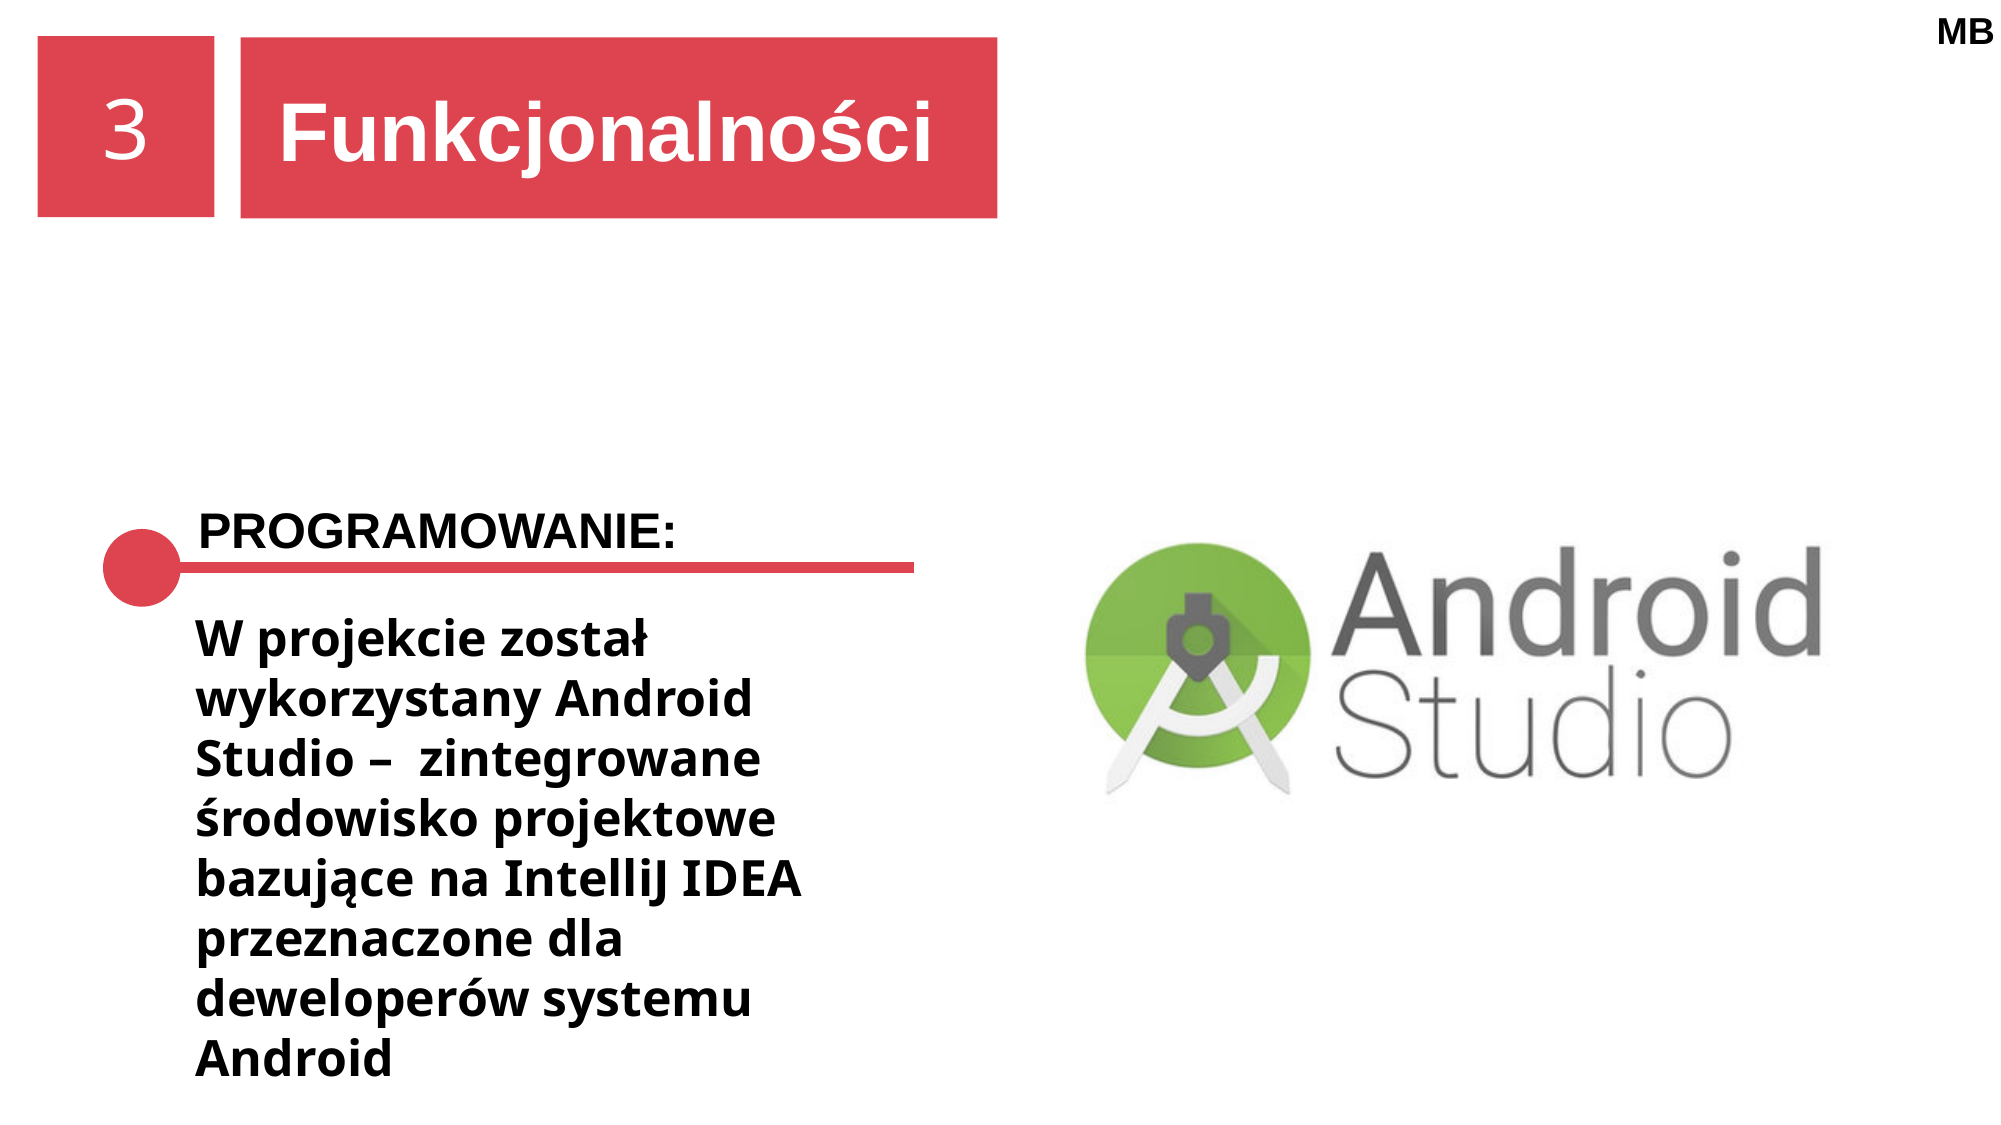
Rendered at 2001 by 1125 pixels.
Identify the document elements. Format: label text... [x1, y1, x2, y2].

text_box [102, 528, 915, 607]
picture [1061, 491, 1865, 812]
text_box W projekcie został wykorzystany Android Studio – zintegrowane środowisko projektowe bazujące na IntelliJ IDEA przeznaczone dla deweloperów systemu Android [180, 607, 914, 1094]
text_box 3 [36, 35, 216, 218]
text_box PROGRAMOWANIE: [183, 491, 694, 528]
text_box Funkcjonalności [240, 36, 998, 219]
text_box MB [1921, 0, 2000, 60]
